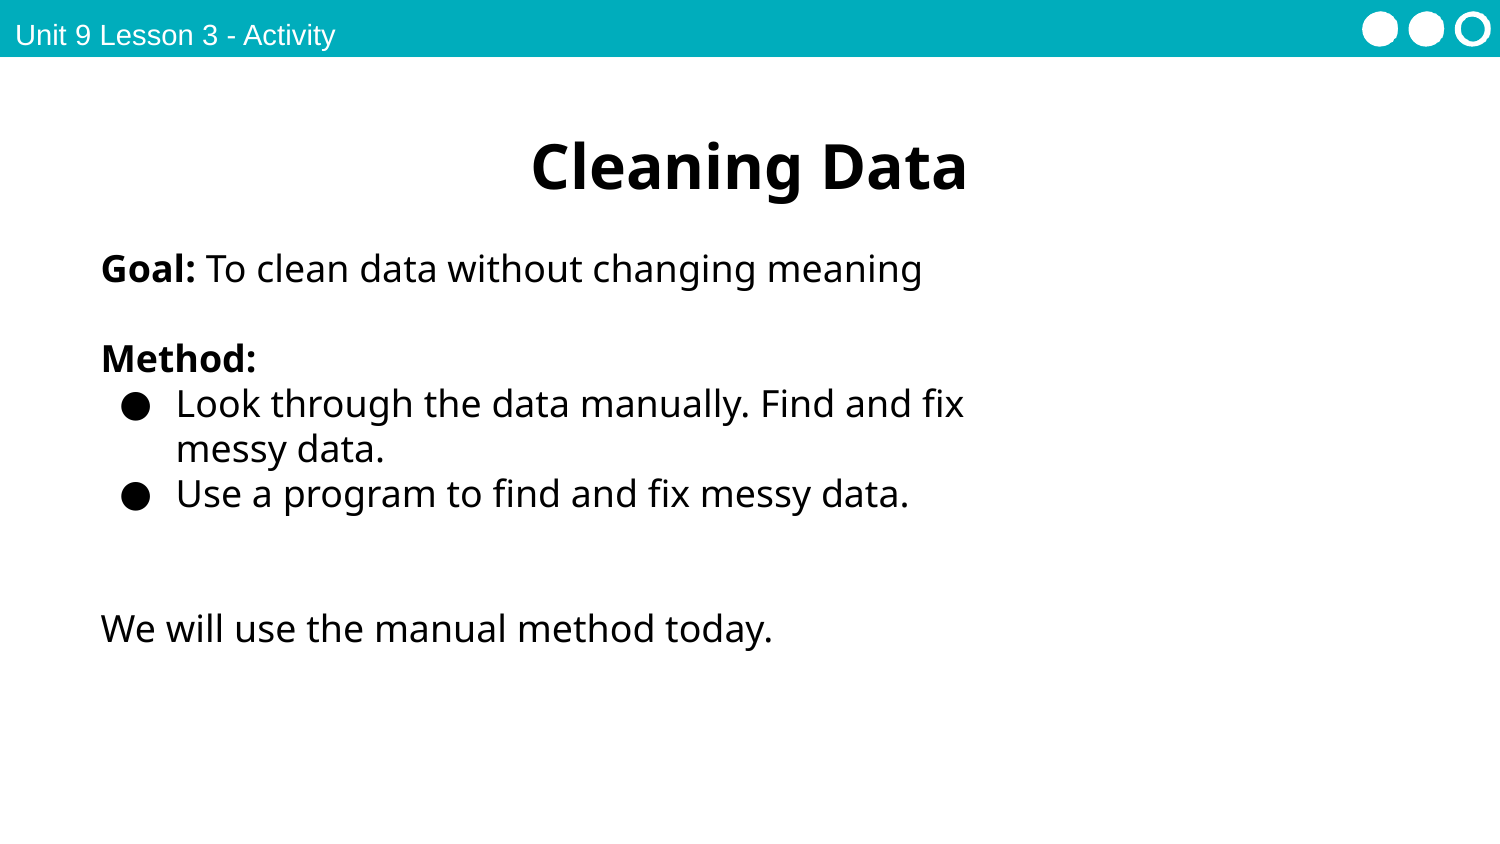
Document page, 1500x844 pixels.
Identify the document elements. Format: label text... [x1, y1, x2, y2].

text_box Unit 9 Lesson 3 - Activity [0, 0, 750, 58]
text_box Goal: To clean data without changing meaning Method: Look through the data manually. Find and fix messy data. Use a program to find and fix messy data. We will use the manual method today. [85, 229, 1004, 775]
text_box Cleaning Data [85, 112, 1415, 216]
picture [0, 0, 1500, 844]
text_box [1364, 13, 1488, 45]
